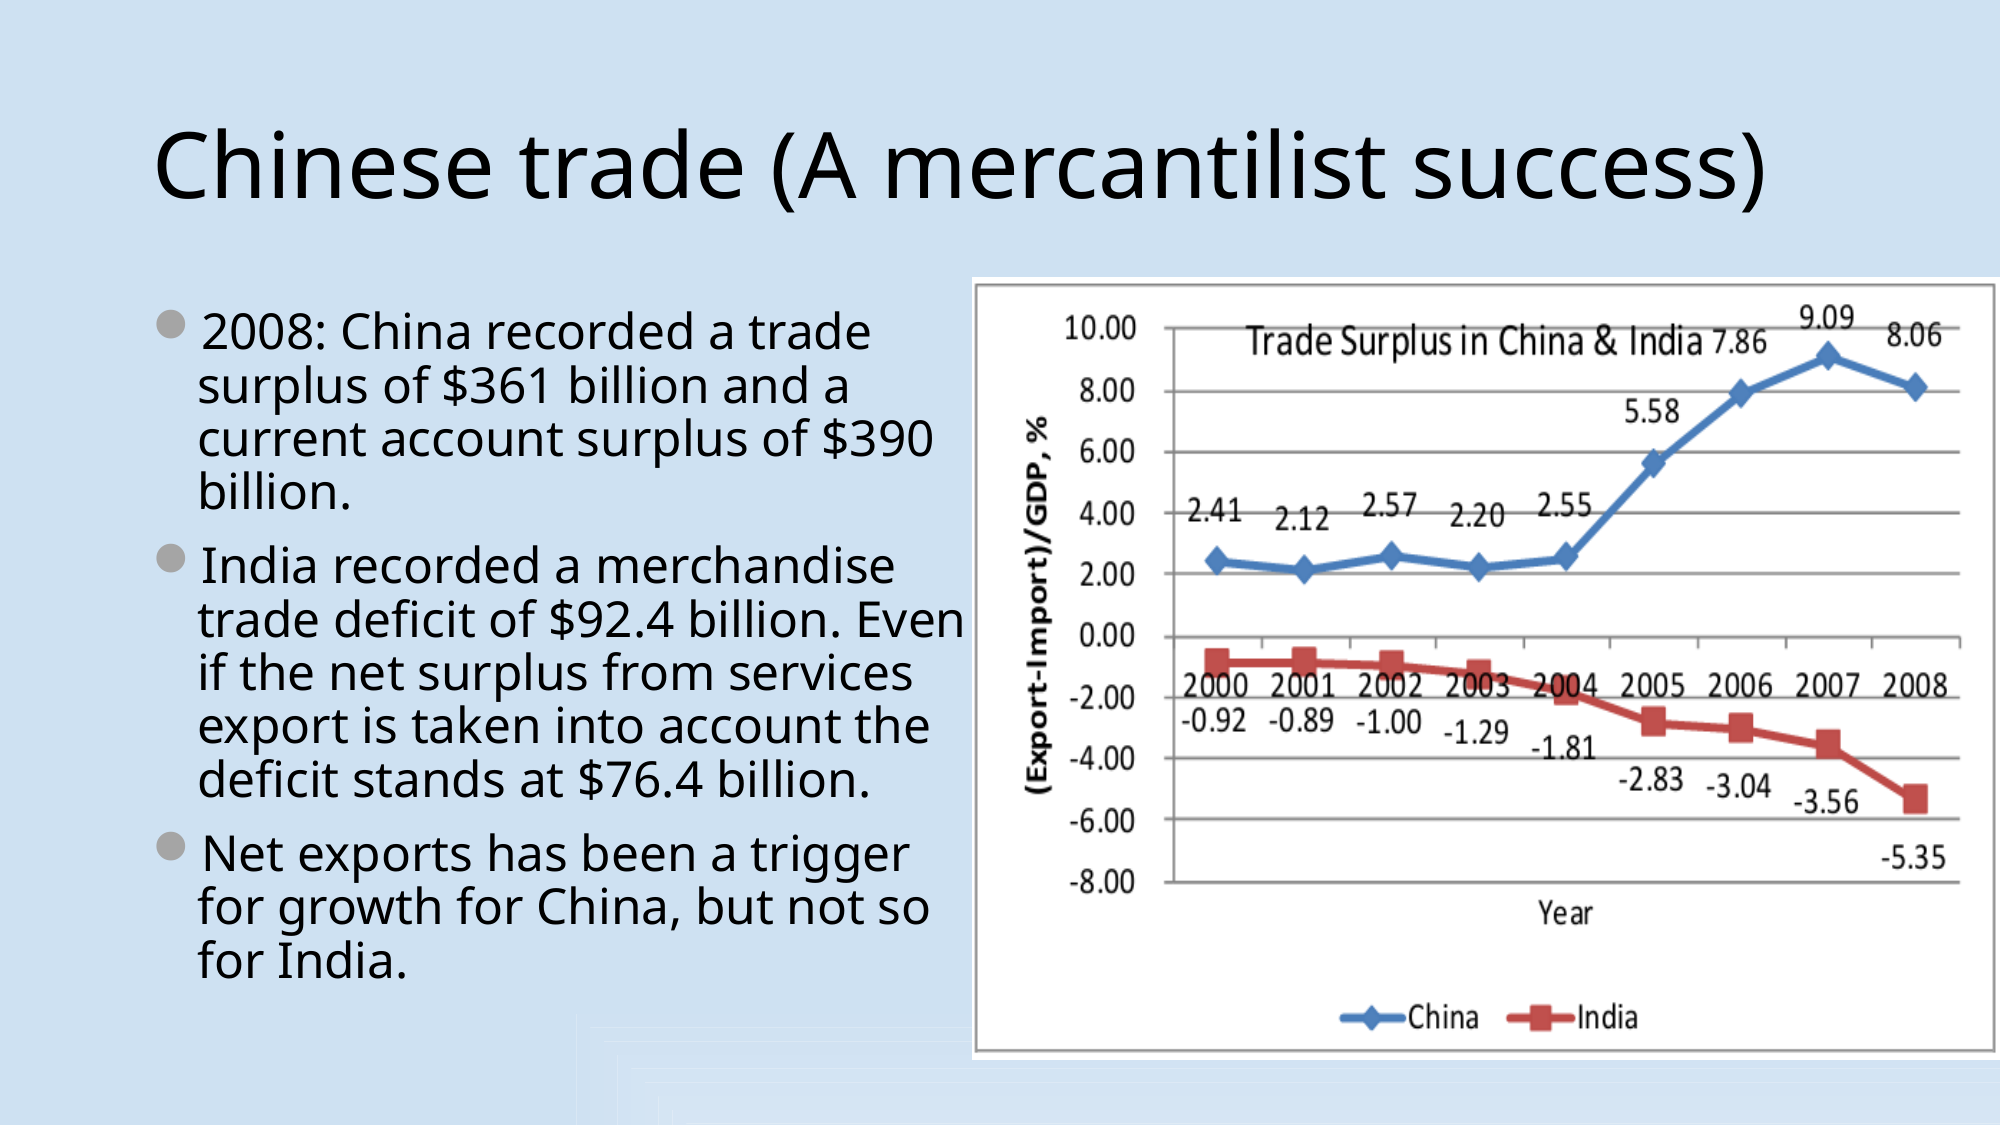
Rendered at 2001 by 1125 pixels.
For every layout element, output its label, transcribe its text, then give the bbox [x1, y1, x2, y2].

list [972, 277, 2000, 1060]
list 2008: China recorded a trade surplus of $361 billion and a current account surplus of $390 billion. India recorded a merchandise trade deficit of $92.4 billion. Even if the net surplus from services export is taken into account the deficit stands at $76.4 billion. Net exports has been a trigger for growth for China, but not so for India. [137, 299, 972, 1014]
title Chinese trade (A mercantilist success) [137, 59, 1863, 278]
